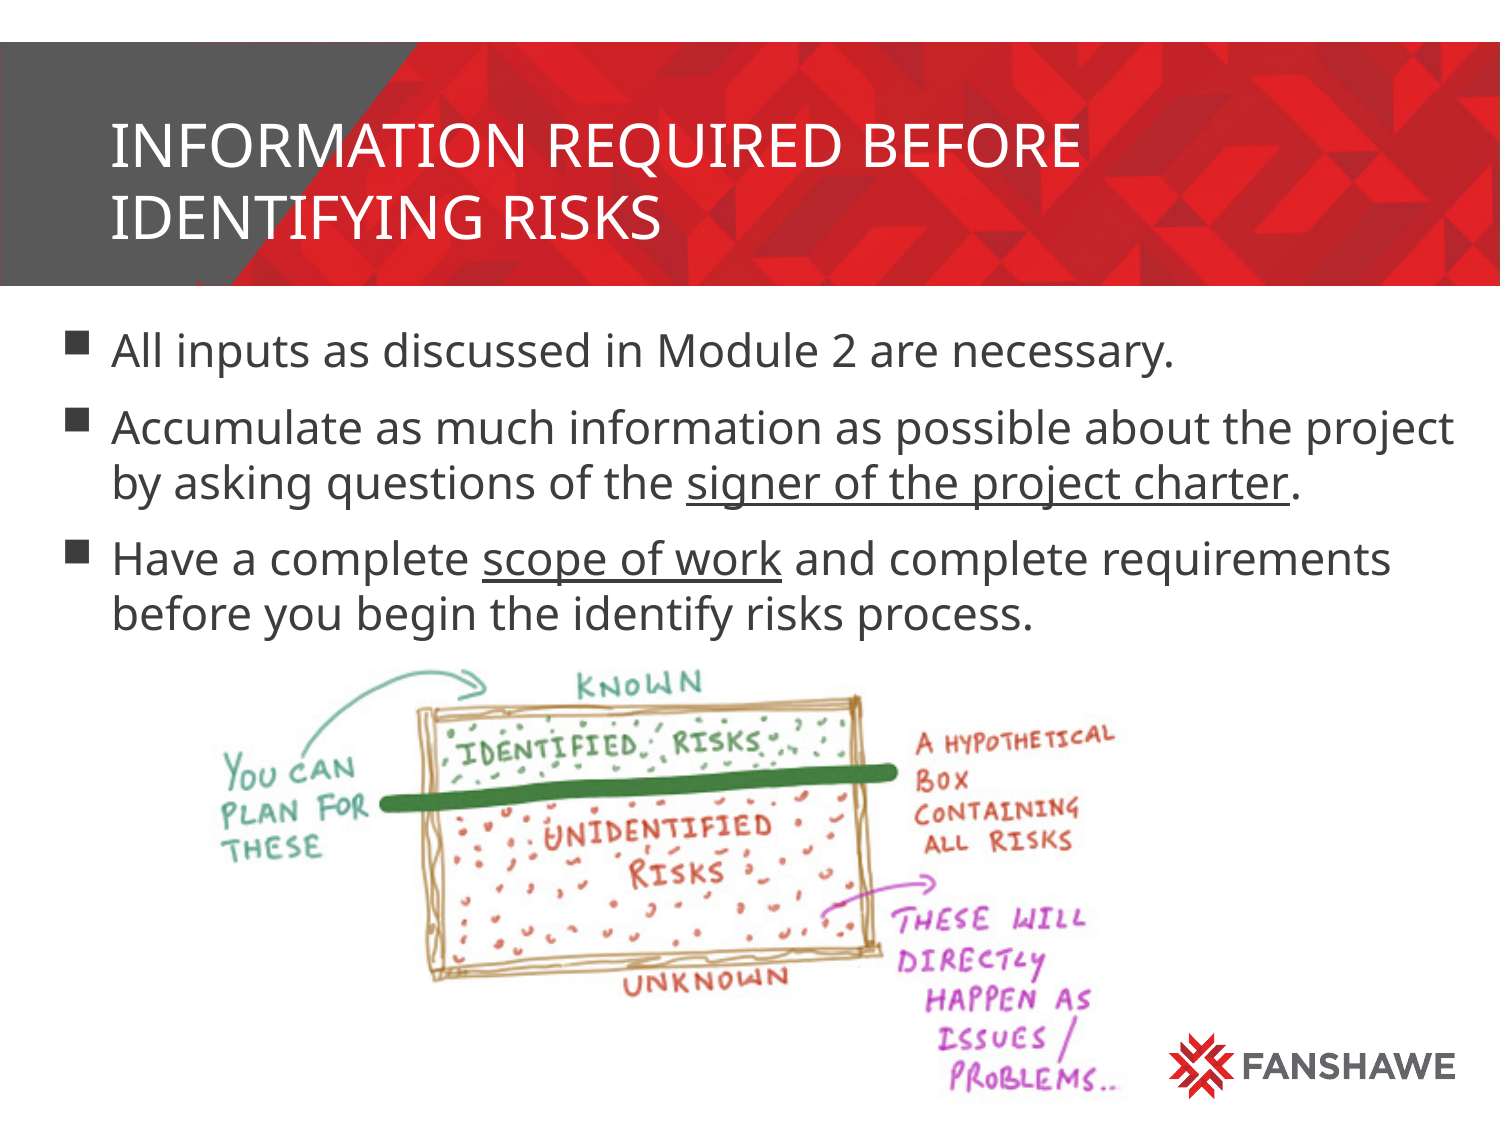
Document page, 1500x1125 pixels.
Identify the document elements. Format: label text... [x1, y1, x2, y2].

picture [1169, 1033, 1455, 1099]
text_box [195, 650, 1128, 1125]
list All inputs as discussed in Module 2 are necessary. Accumulate as much information as possible about the project by asking questions of the signer of the project charter. Have a complete scope of work and complete requirements before you begin the identify risks process. [45, 312, 1500, 726]
picture [232, 42, 1500, 286]
title Information required before identifying risks [95, 81, 1406, 260]
